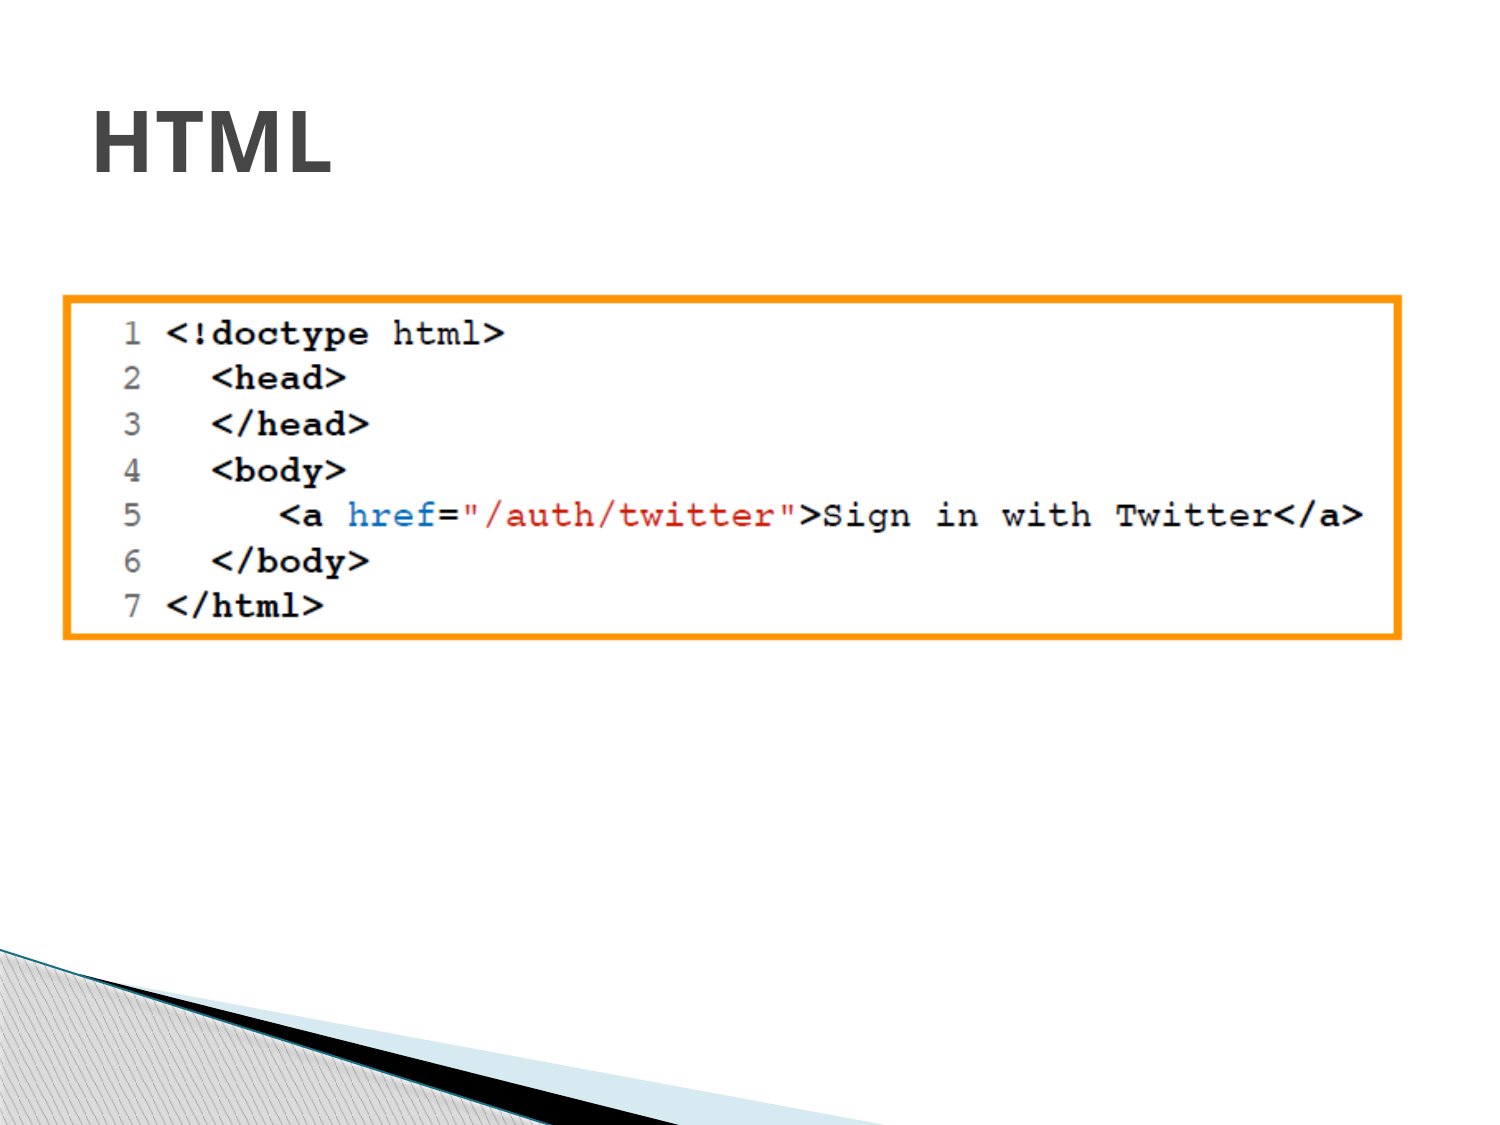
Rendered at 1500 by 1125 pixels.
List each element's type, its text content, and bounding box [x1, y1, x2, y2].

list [49, 287, 1426, 651]
title HTML [75, 45, 1425, 233]
